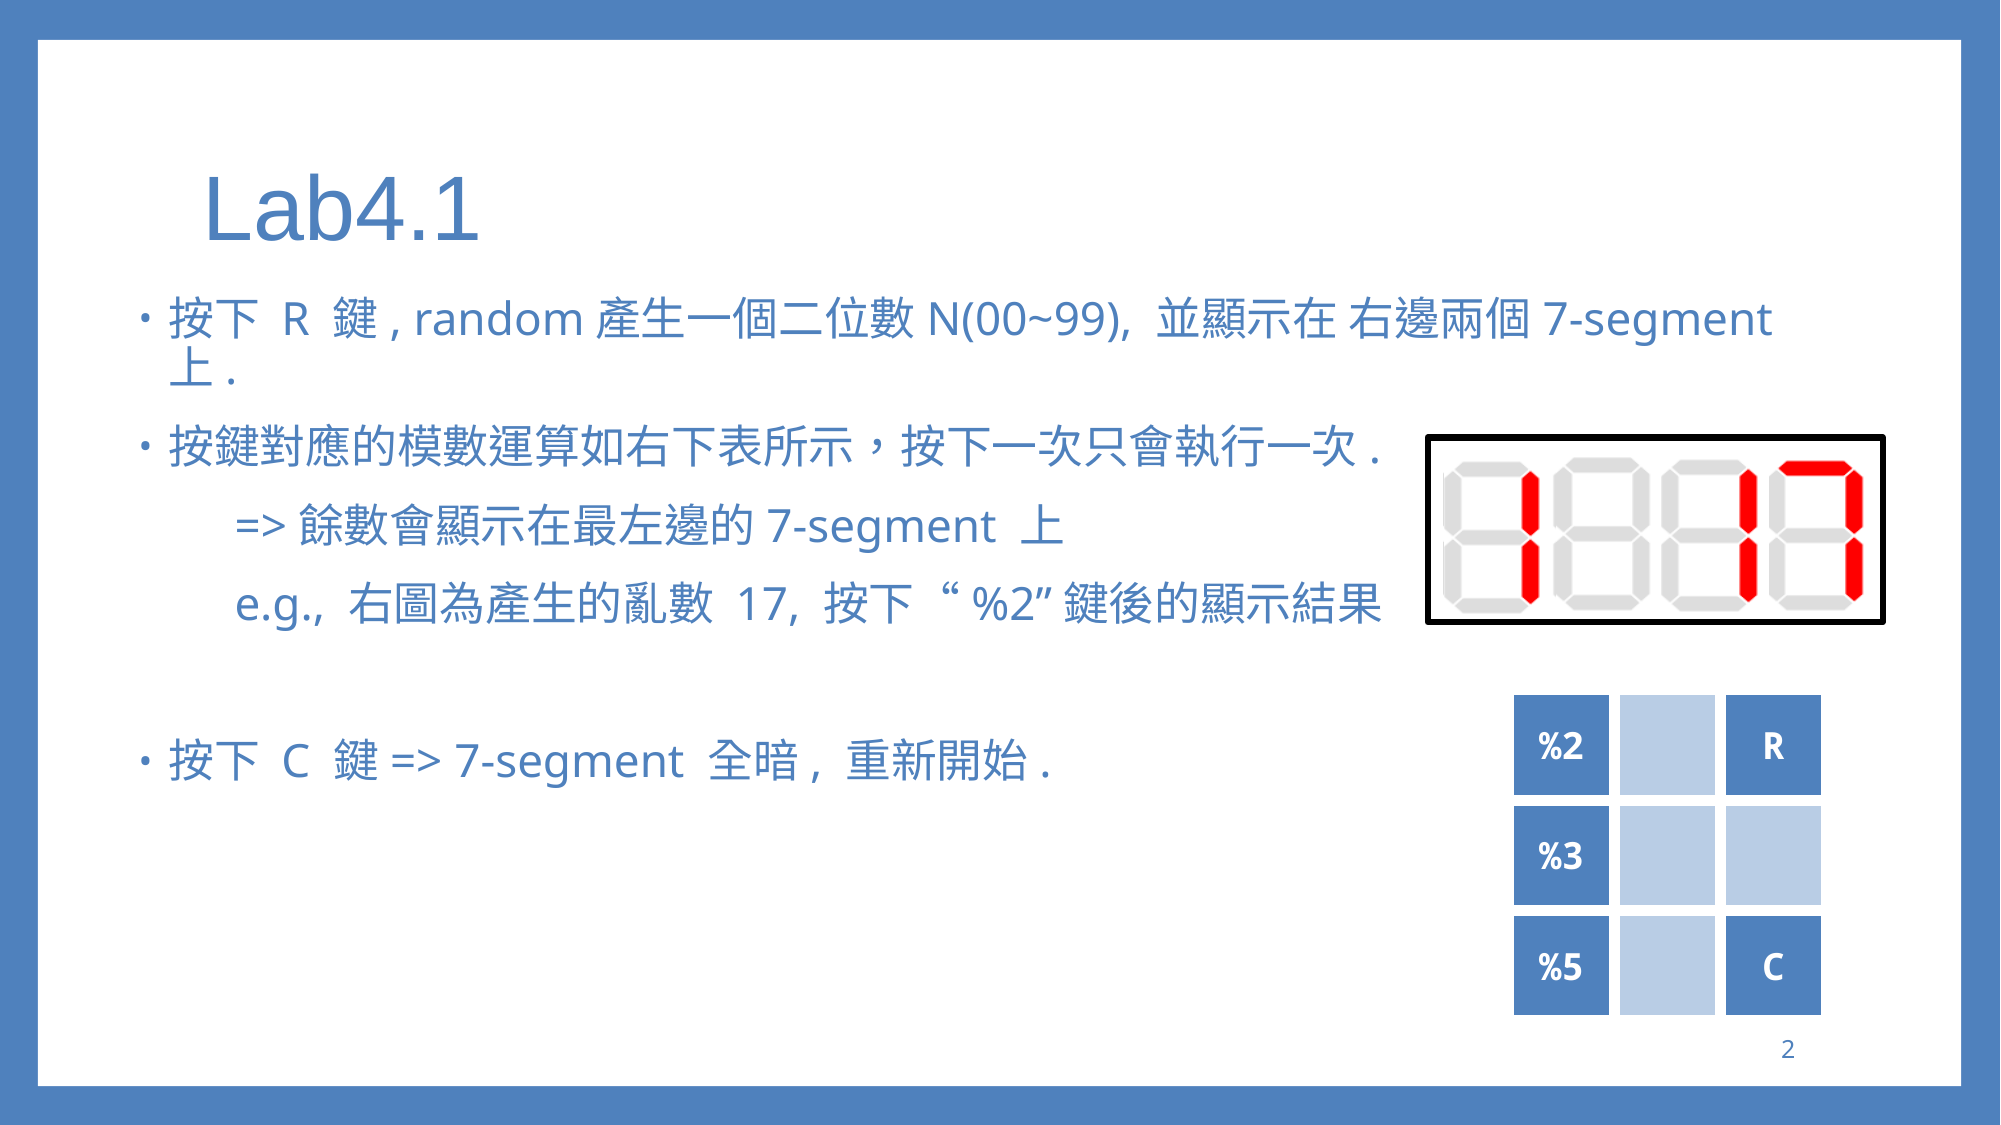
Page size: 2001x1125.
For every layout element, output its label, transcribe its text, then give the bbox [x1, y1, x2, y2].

list 按下 R 鍵, random產生一個二位數N(00~99), 並顯示在 右邊兩個7-segment 上. 按鍵對應的模數運算如右下表所示，按下一次只會執行一次. =>餘數會顯示在最左邊的7-segment 上 e.g., 右圖為產生的亂數 17, 按下“%2”鍵後的顯示結果 按下 C 鍵=> 7-segment 全暗, 重新開始. [116, 288, 1853, 873]
table_cell [1620, 916, 1715, 1015]
table_cell %3 [1514, 806, 1609, 905]
table_header [1620, 695, 1715, 795]
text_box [1427, 437, 1884, 623]
table_cell [1726, 806, 1821, 905]
slide_number 1 [1530, 1026, 1811, 1081]
table_cell [1620, 806, 1715, 905]
title Lab4.1 [187, 99, 1808, 288]
table_header R [1726, 695, 1821, 795]
table_cell C [1726, 916, 1821, 1015]
table_cell %5 [1514, 916, 1609, 1015]
table_header %2 [1514, 695, 1609, 795]
